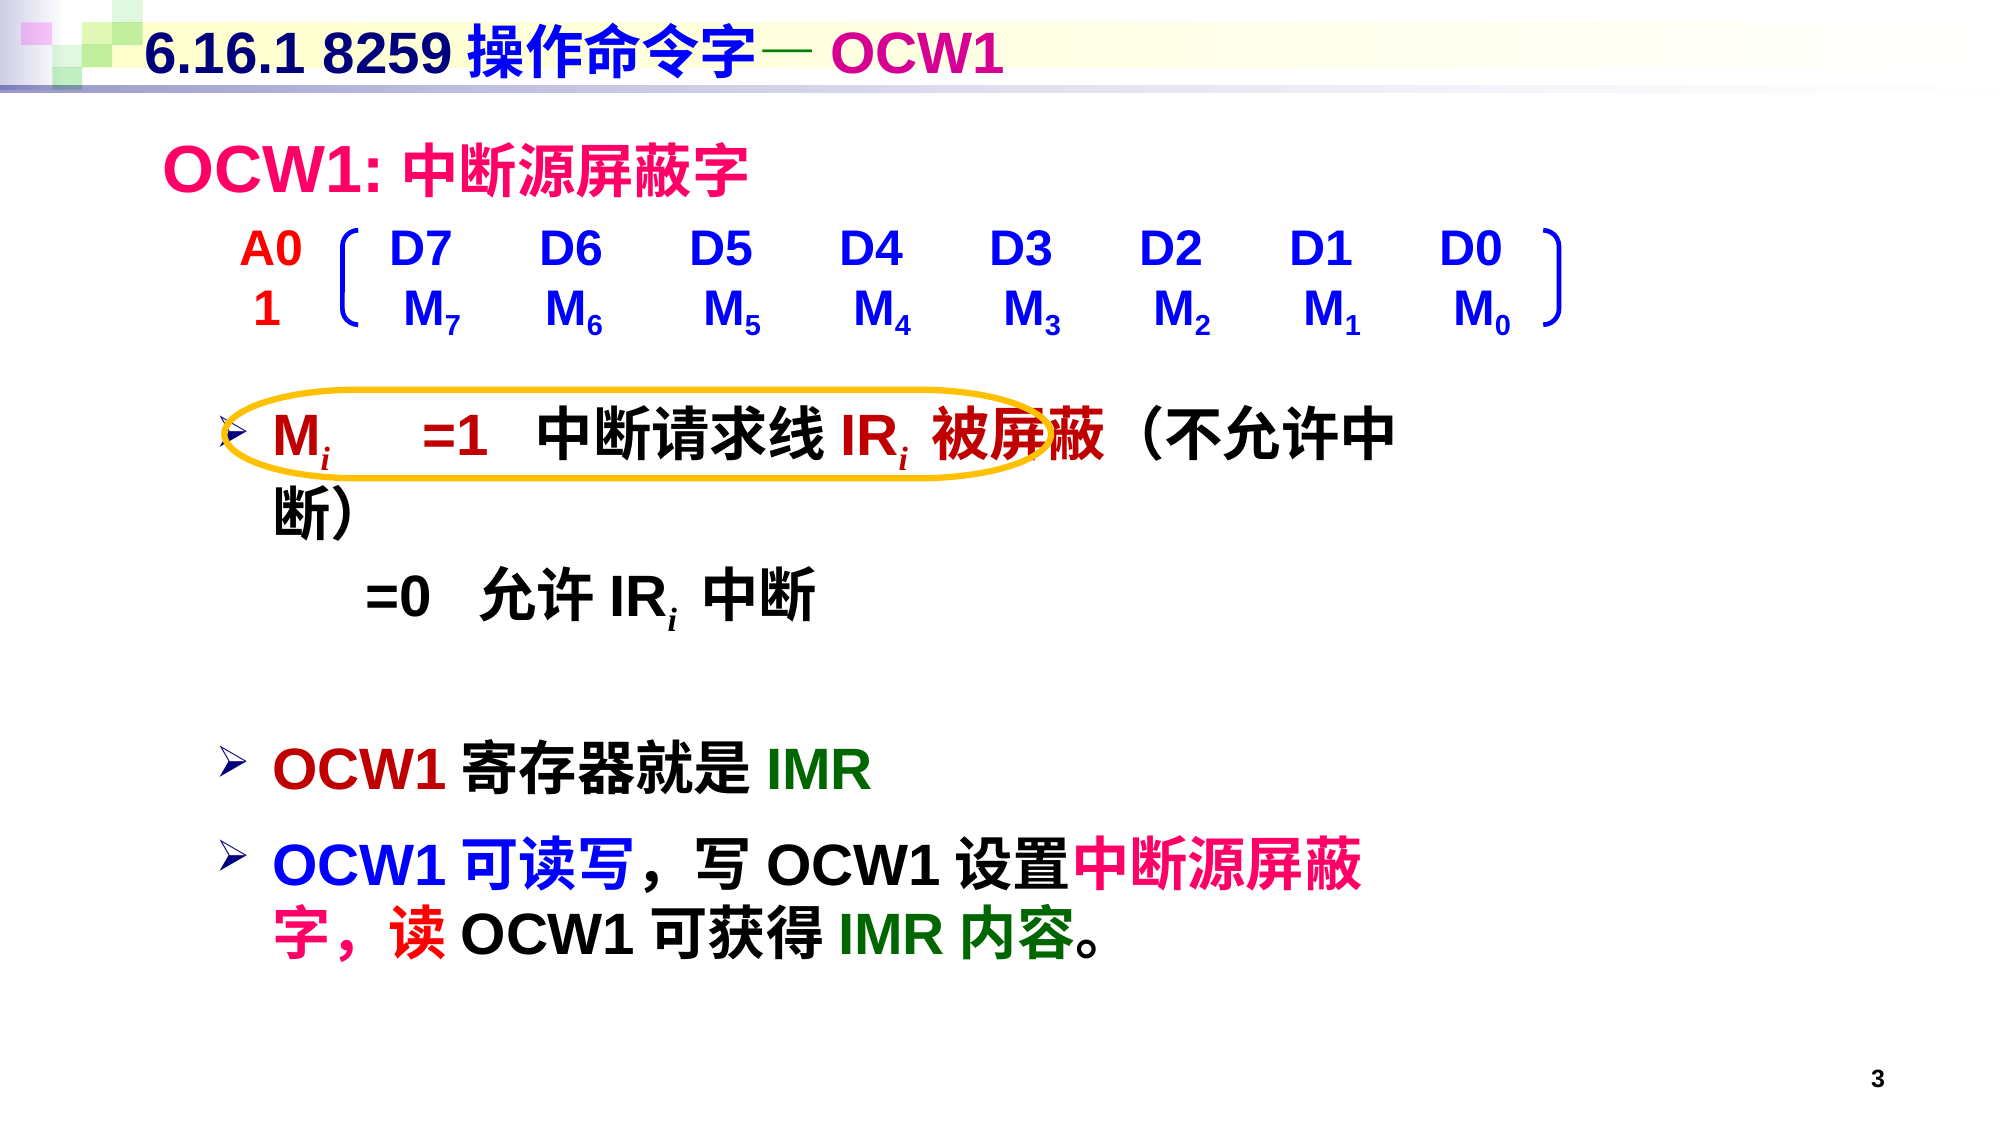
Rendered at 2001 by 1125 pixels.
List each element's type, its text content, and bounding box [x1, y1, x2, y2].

title 6.16.1 8259操作命令字—OCW1 [128, 6, 1930, 94]
text_box [224, 389, 1052, 479]
text_box OCW1:中断源屏蔽字 [147, 118, 1554, 213]
slide_number 3 [1433, 1024, 1901, 1101]
list Mi =1 中断请求线IRi 被屏蔽（不允许中断） =0 允许IRi 中断 OCW1寄存器就是IMR OCW1可读写，写OCW1设置中断源屏蔽字，读OCW1可获得IMR内容。 [200, 389, 1485, 969]
text_box [342, 230, 1559, 325]
text_box A0 D7 D6 D5 D4 D3 D2 D1 D0 1 M7 M6 M5 M4 M3 M2 M1 M0 [224, 213, 1537, 349]
